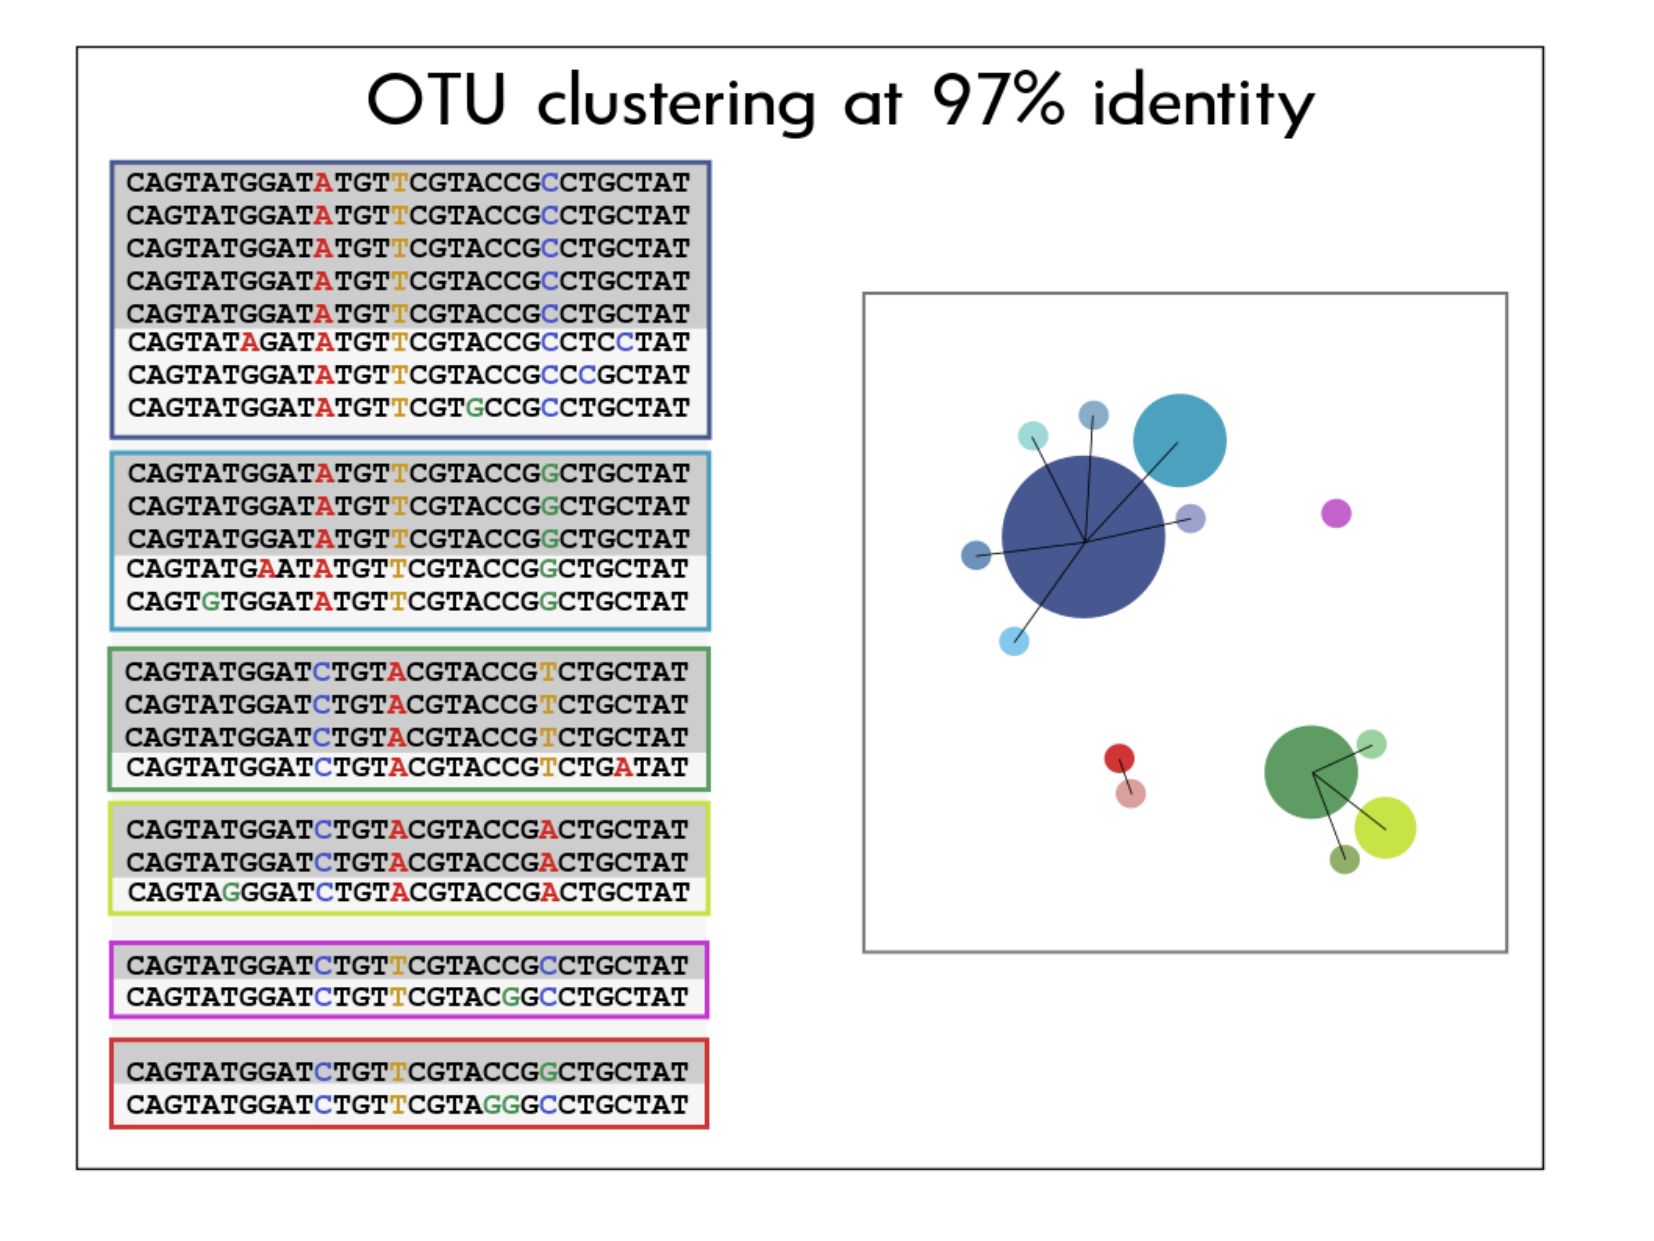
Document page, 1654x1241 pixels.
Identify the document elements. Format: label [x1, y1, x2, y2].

picture [74, 44, 1546, 1172]
